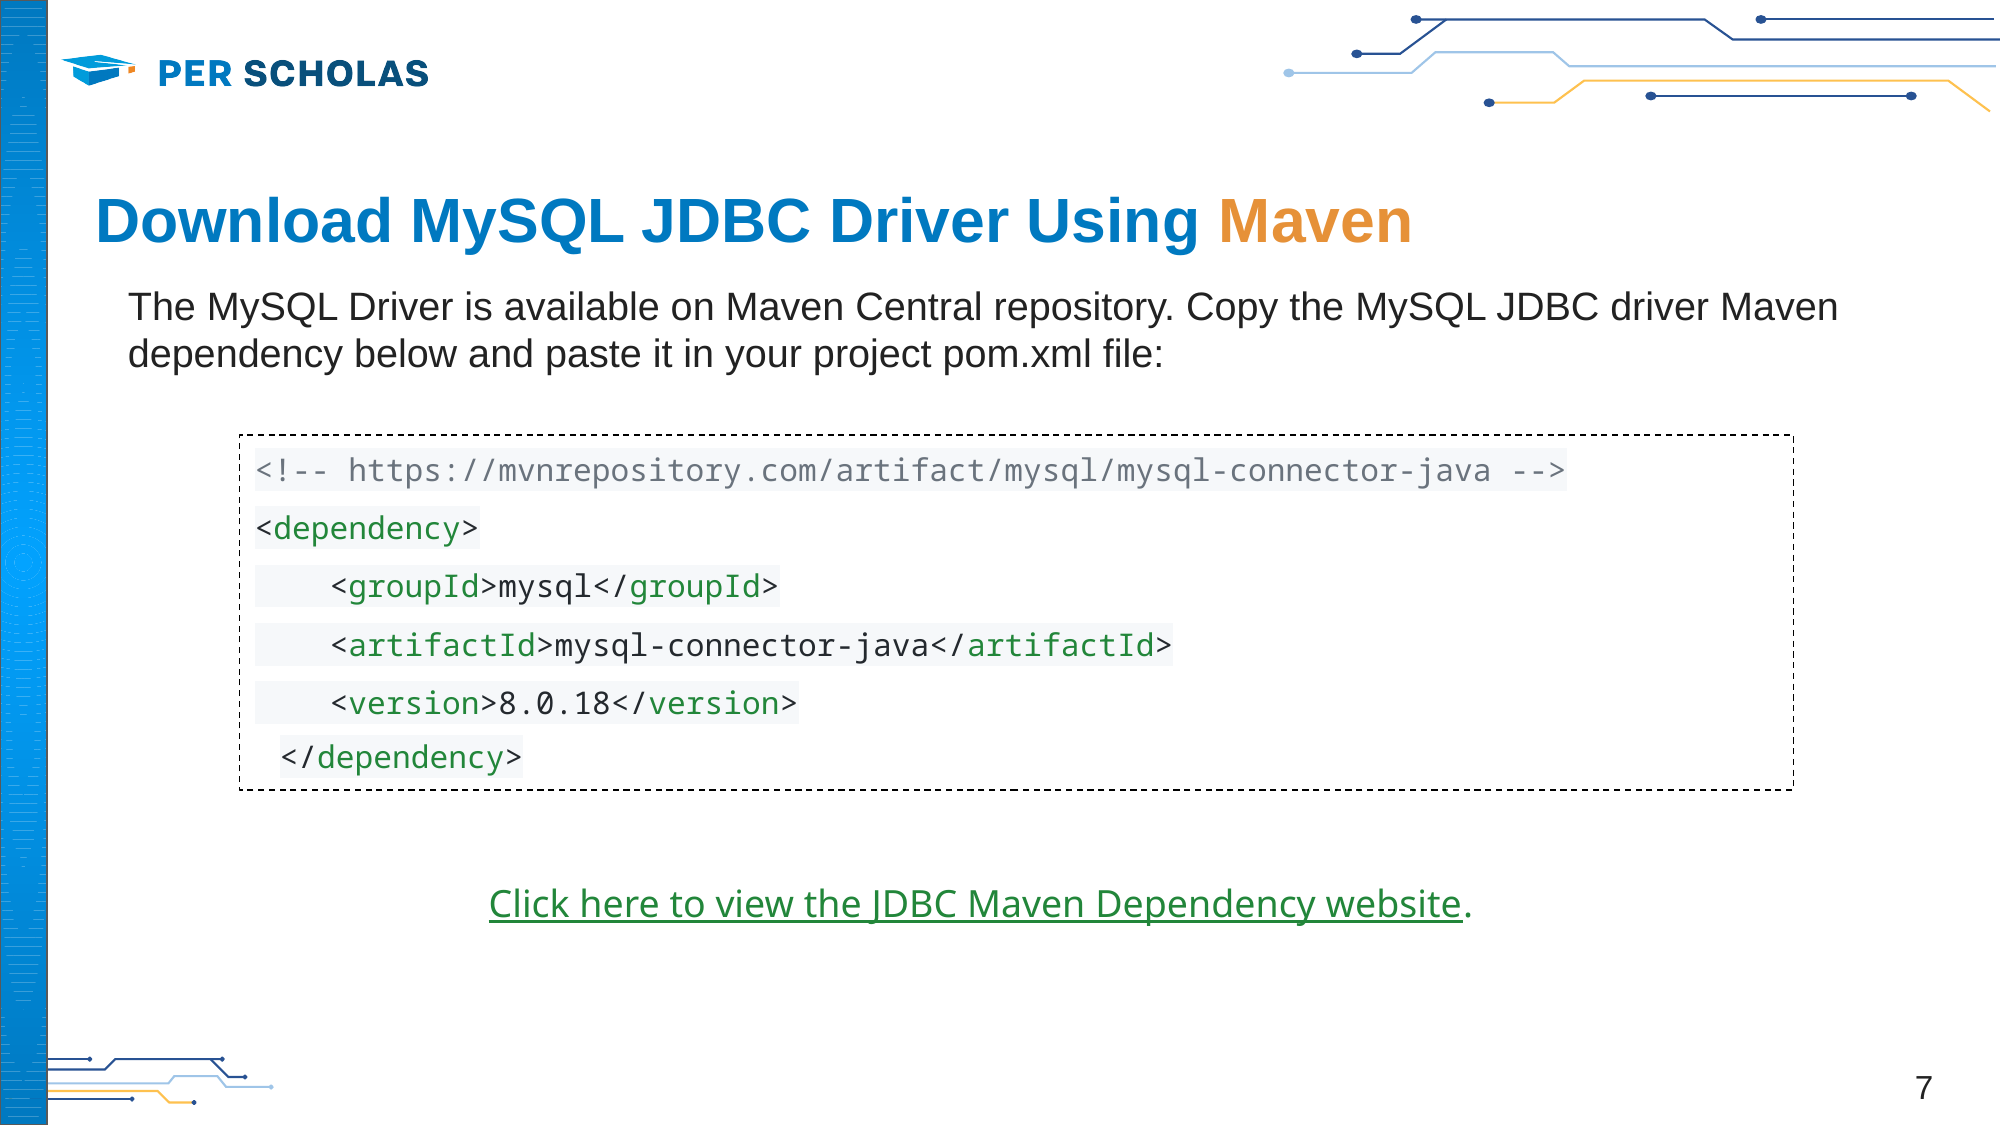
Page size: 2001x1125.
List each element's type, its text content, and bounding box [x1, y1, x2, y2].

title Download MySQL JDBC Driver Using Maven [80, 159, 1869, 276]
list The MySQL Driver is available on Maven Central repository. Copy the MySQL JDBC driver Maven dependency below and paste it in your project pom.xml file: [112, 266, 1861, 392]
text_box <!-- https://mvnrepository.com/artifact/mysql/mysql-connector-java --> <dependency> <groupId>mysql</groupId> <artifactId>mysql-connector-java</artifactId> <version>8.0.18</version> </dependency> [239, 435, 1794, 790]
picture [48, 23, 452, 110]
slide_number ‹#› [1860, 1024, 1988, 1114]
text_box Click here to view the JDBC Maven Dependency website. [148, 864, 1813, 946]
